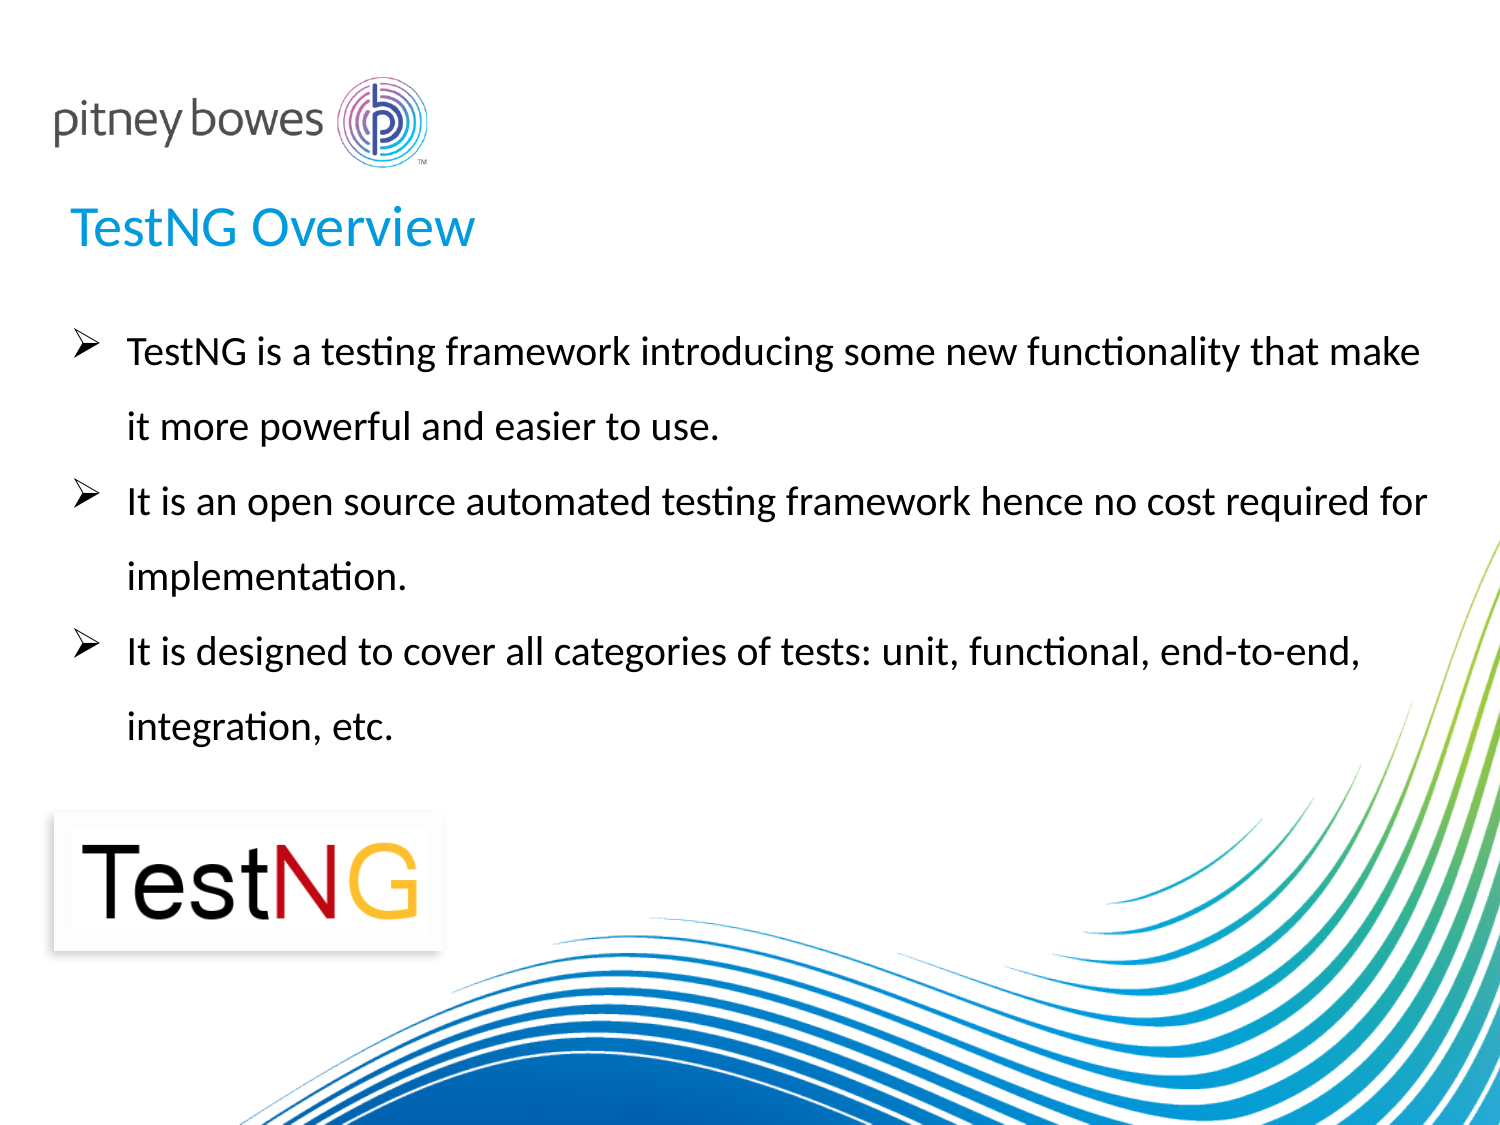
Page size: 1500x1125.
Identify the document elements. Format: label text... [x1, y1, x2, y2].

picture [0, 0, 1500, 1125]
subtitle TestNG is a testing framework introducing some new functionality that make it more powerful and easier to use. It is an open source automated testing framework hence no cost required for implementation. It is designed to cover all categories of tests: unit, functional, end-to-end, integration, etc. [70, 298, 1443, 977]
title TestNG Overview [70, 82, 1112, 260]
